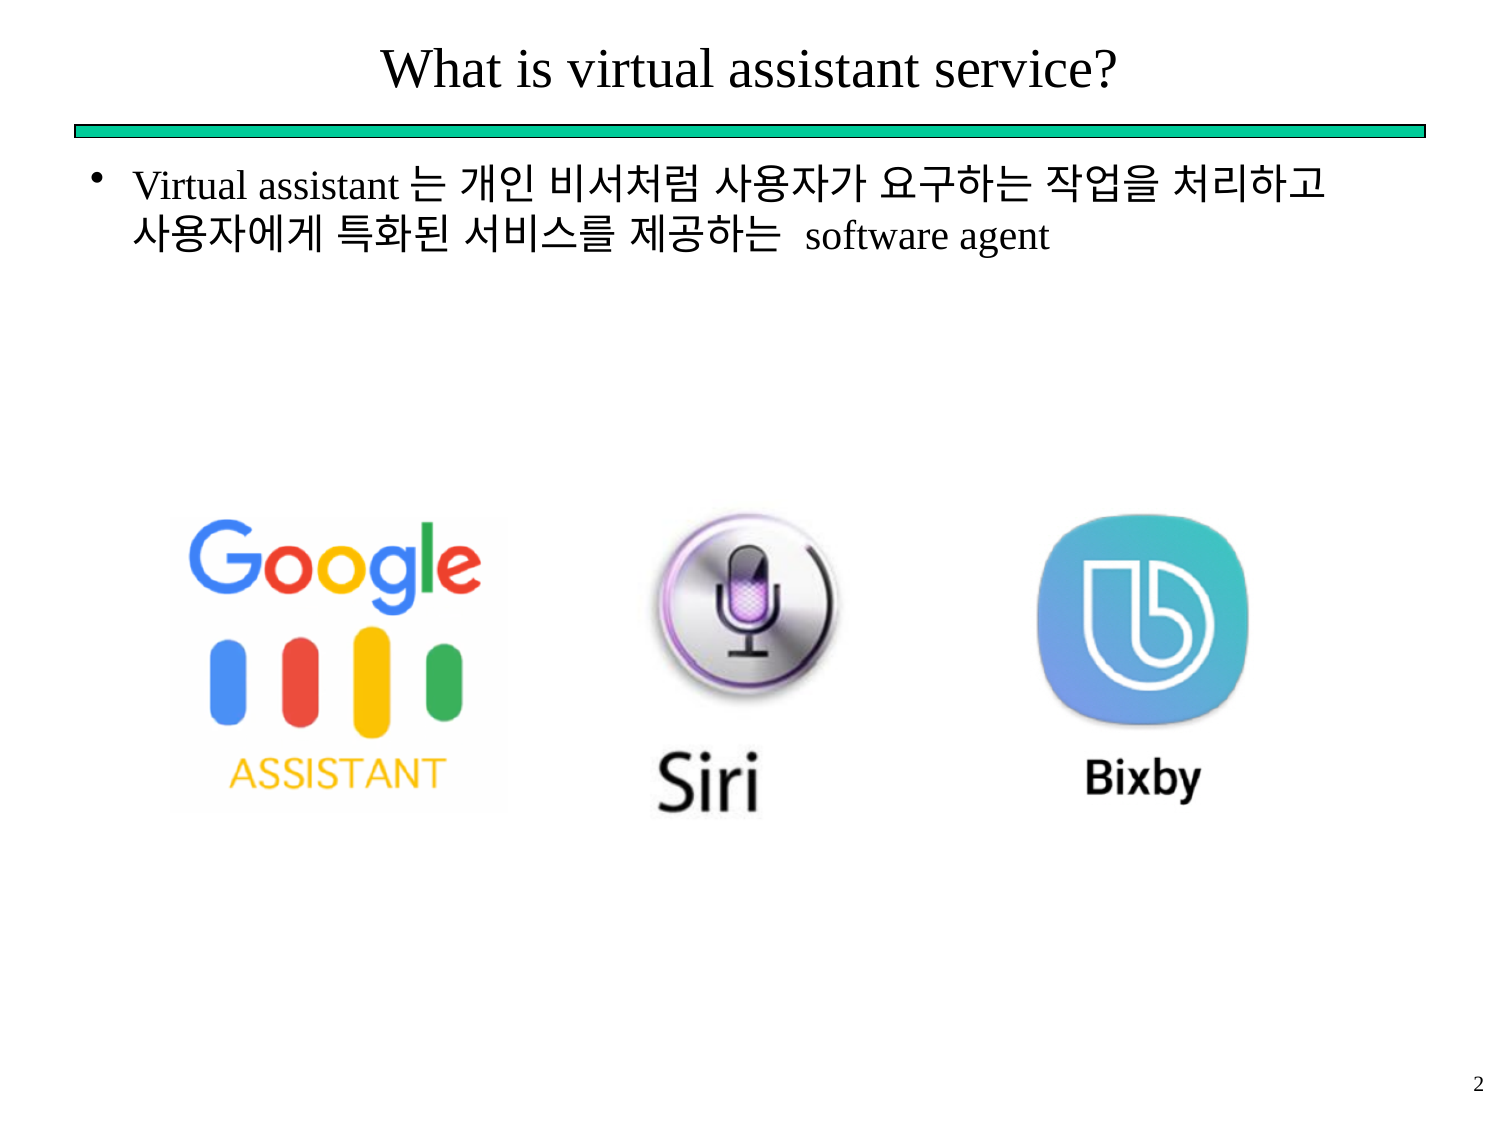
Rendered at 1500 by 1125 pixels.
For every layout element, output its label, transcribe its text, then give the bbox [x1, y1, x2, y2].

picture [602, 499, 898, 828]
picture [992, 499, 1289, 813]
list Virtual assistant는 개인 비서처럼 사용자가 요구하는 작업을 처리하고 사용자에게 특화된 서비스를 제공하는 software agent [75, 149, 1425, 1038]
picture [169, 499, 508, 813]
title What is virtual assistant service? [75, 16, 1425, 113]
slide_number 2 [1186, 1062, 1500, 1125]
